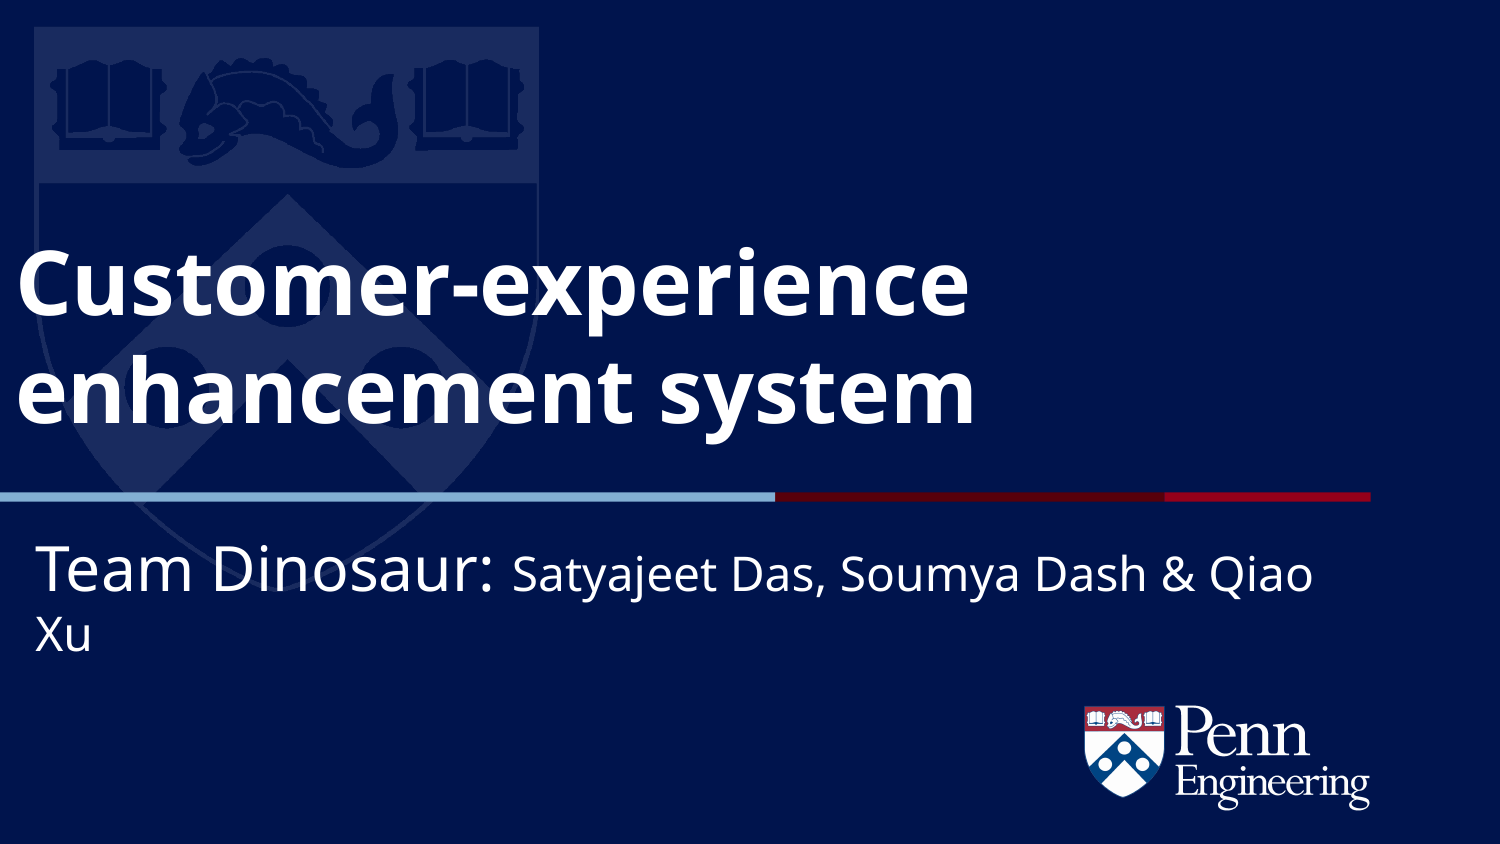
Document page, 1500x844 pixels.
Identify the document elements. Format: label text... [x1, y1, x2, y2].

subtitle Team Dinosaur: Satyajeet Das, Soumya Dash & Qiao Xu [20, 521, 1383, 642]
title Customer-experience enhancement system [0, 66, 1482, 449]
picture [1080, 704, 1371, 812]
